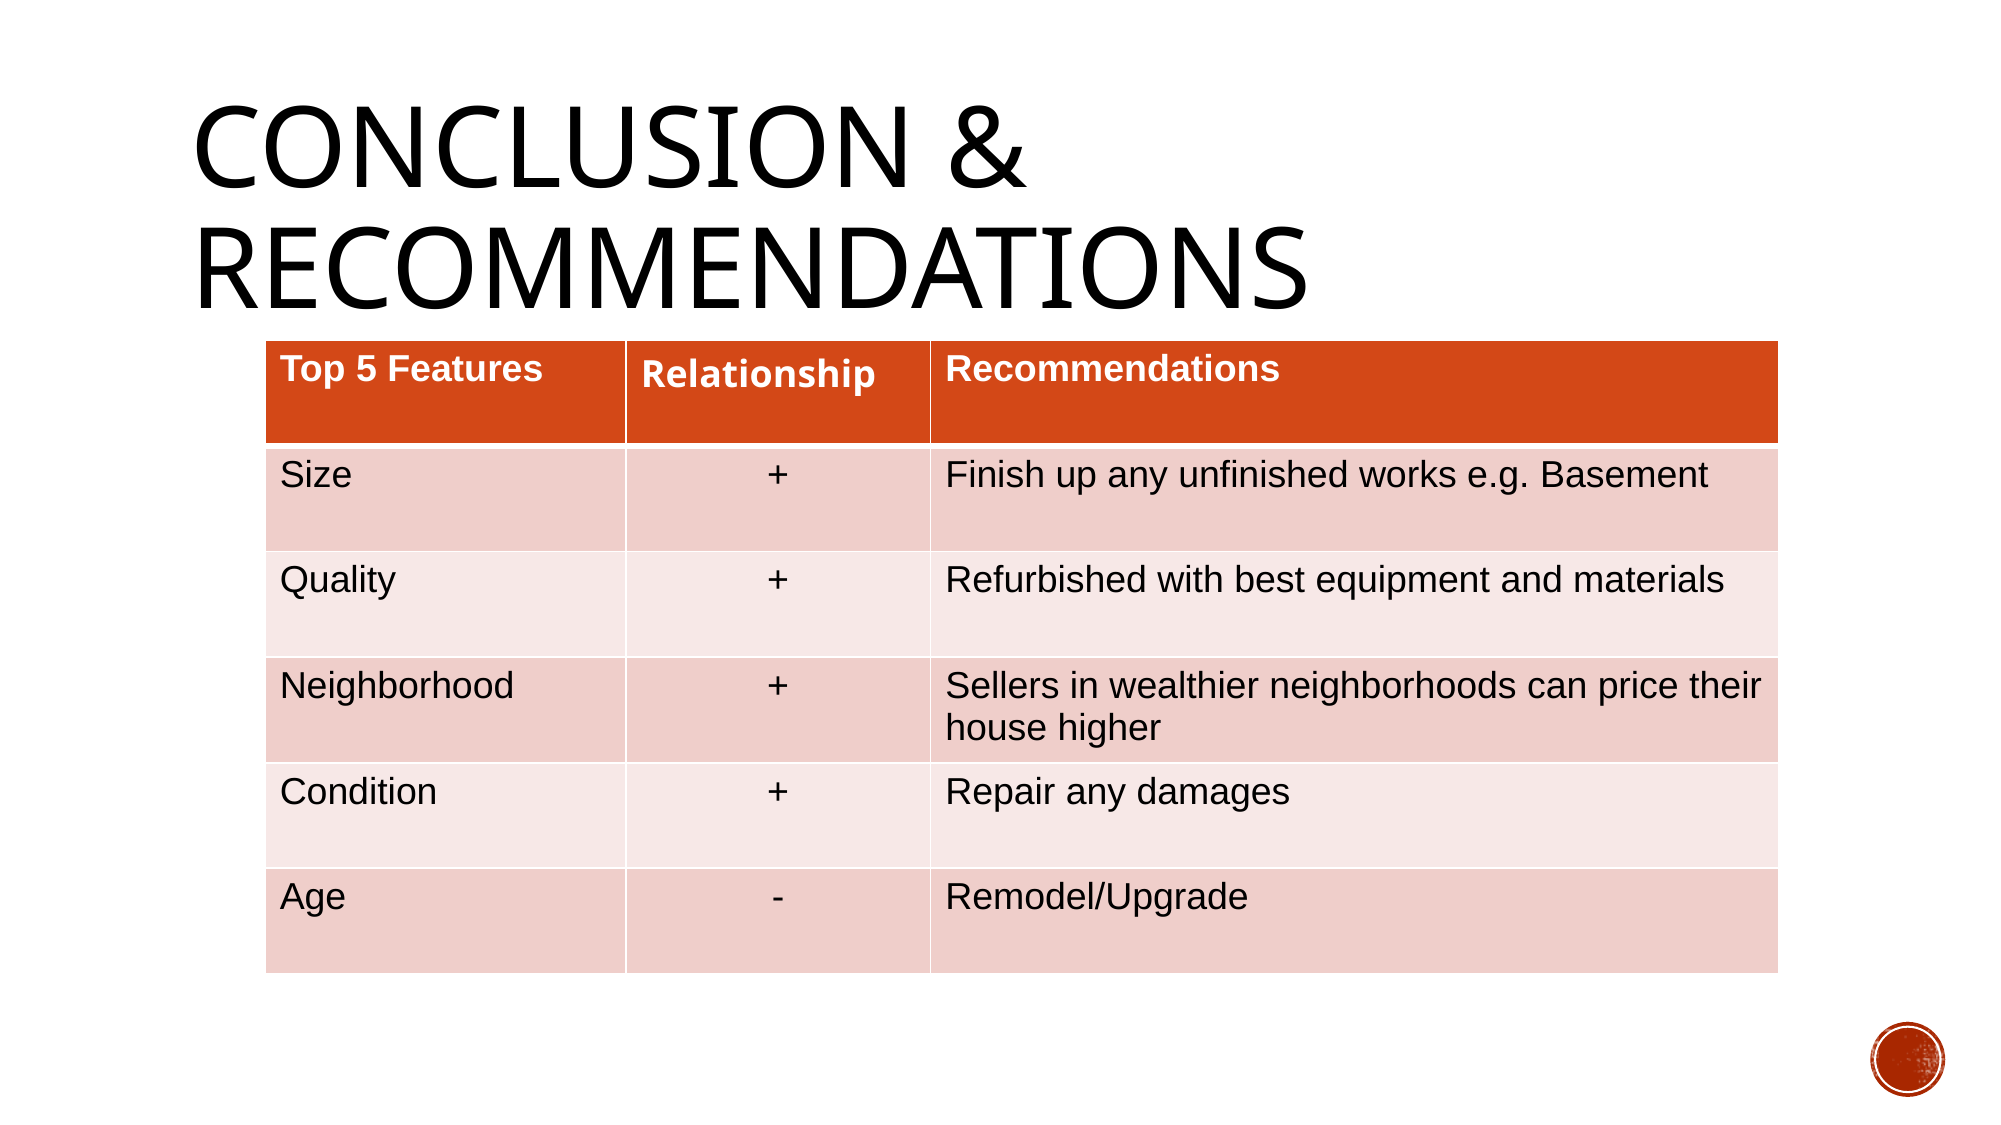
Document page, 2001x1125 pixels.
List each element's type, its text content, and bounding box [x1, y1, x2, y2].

table_cell Sellers in wealthier neighborhoods can price their house higher [931, 658, 1778, 762]
table_cell + [627, 764, 930, 867]
title CONCLUSION & RECOMMENDATIONS [175, 79, 1826, 344]
table_cell Refurbished with best equipment and materials [931, 552, 1778, 656]
picture [1870, 1021, 1946, 1097]
table_cell + [627, 658, 930, 762]
table_cell + [627, 552, 930, 656]
table_cell Neighborhood [266, 658, 625, 762]
table_cell Age [266, 869, 625, 973]
table_cell + [627, 449, 930, 551]
table_cell Size [266, 449, 625, 551]
table_header Top 5 Features [266, 341, 625, 443]
table_cell Condition [266, 764, 625, 867]
table_cell Repair any damages [931, 764, 1778, 867]
table_cell Quality [266, 552, 625, 656]
table_cell Remodel/Upgrade [931, 869, 1778, 973]
table_header Recommendations [931, 341, 1778, 443]
table_cell - [627, 869, 930, 973]
table_header Relationship [627, 341, 930, 443]
table_cell Finish up any unfinished works e.g. Basement [931, 449, 1778, 551]
